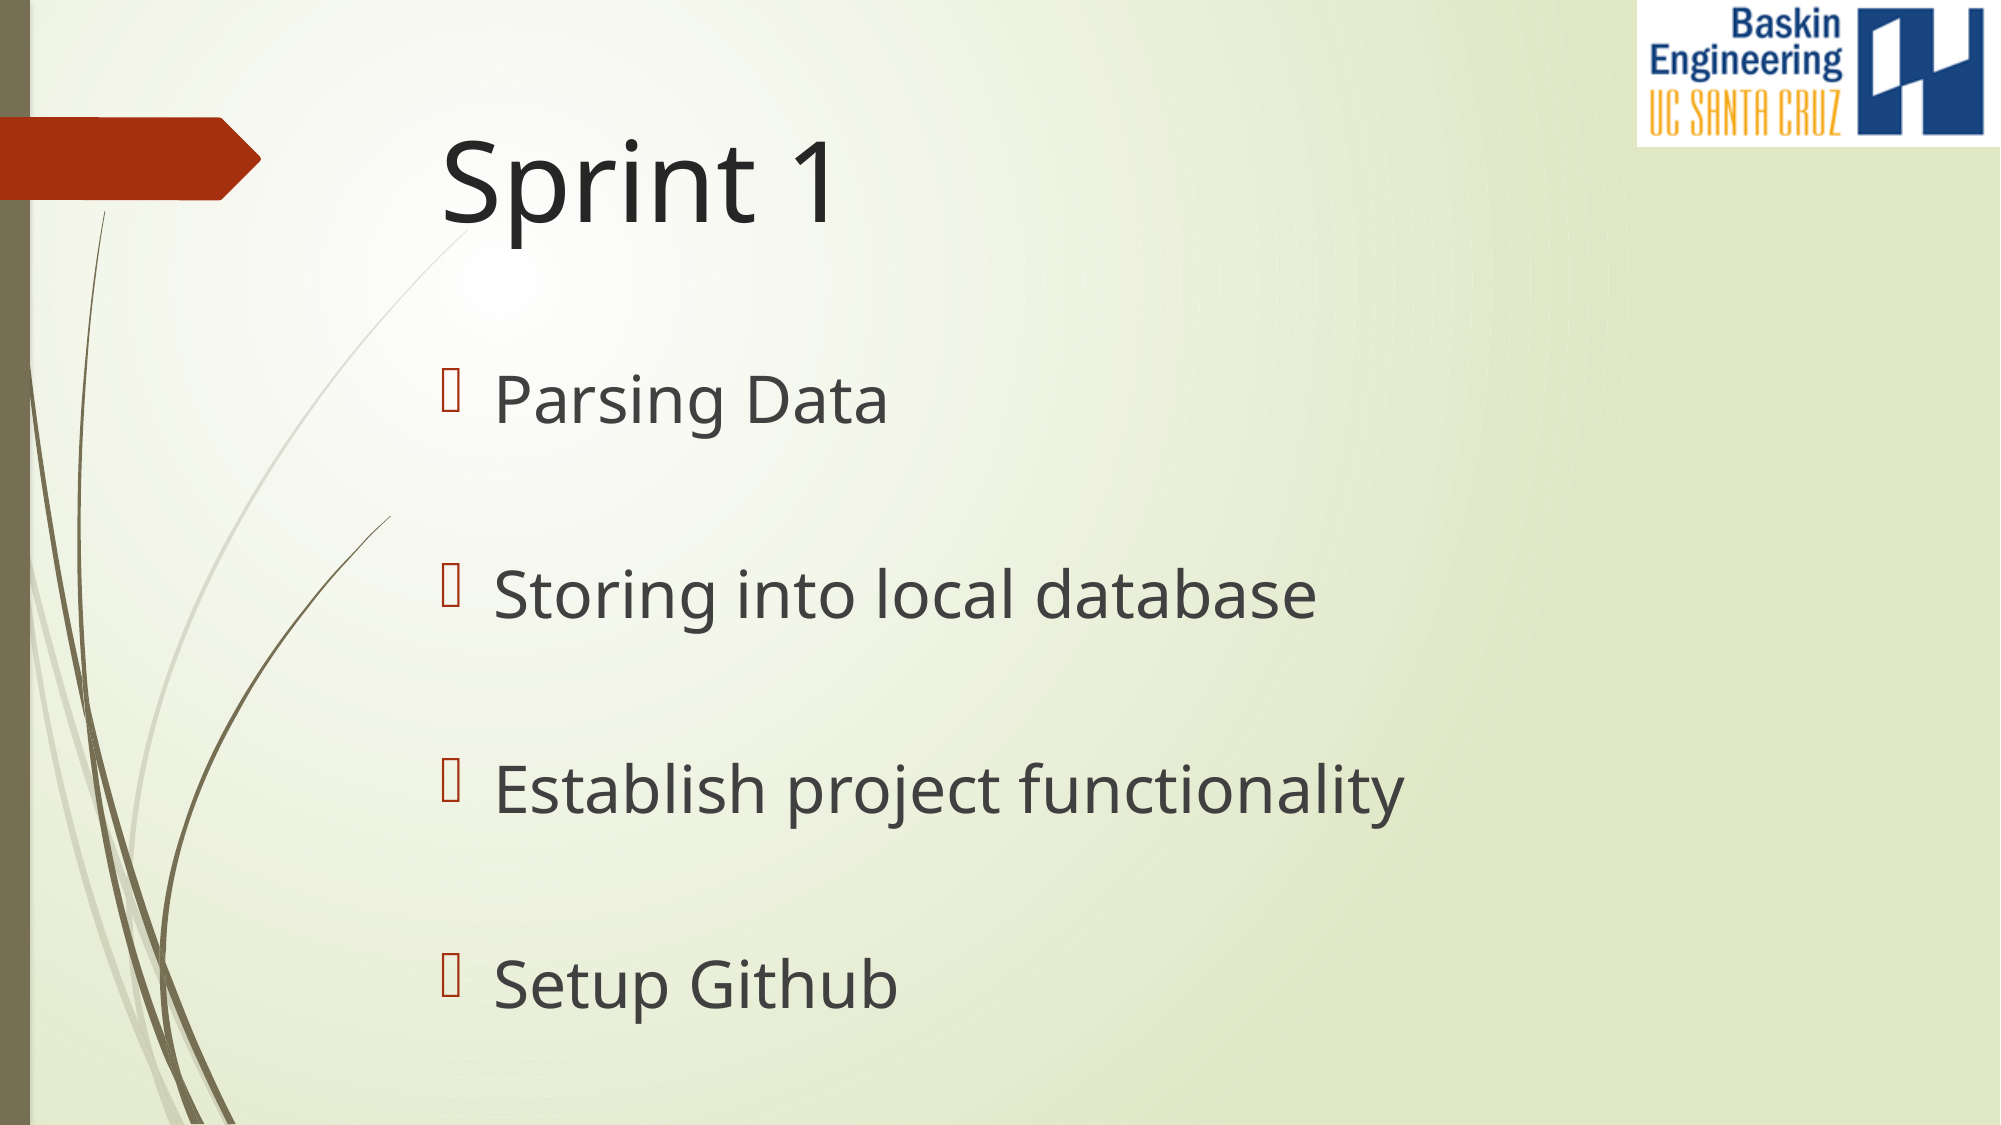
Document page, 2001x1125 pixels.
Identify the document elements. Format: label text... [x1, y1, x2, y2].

title Sprint 1 [425, 102, 1888, 313]
picture [1637, 0, 2000, 148]
list Parsing Data Storing into local database Establish project functionality Setup Github [424, 350, 1888, 1032]
